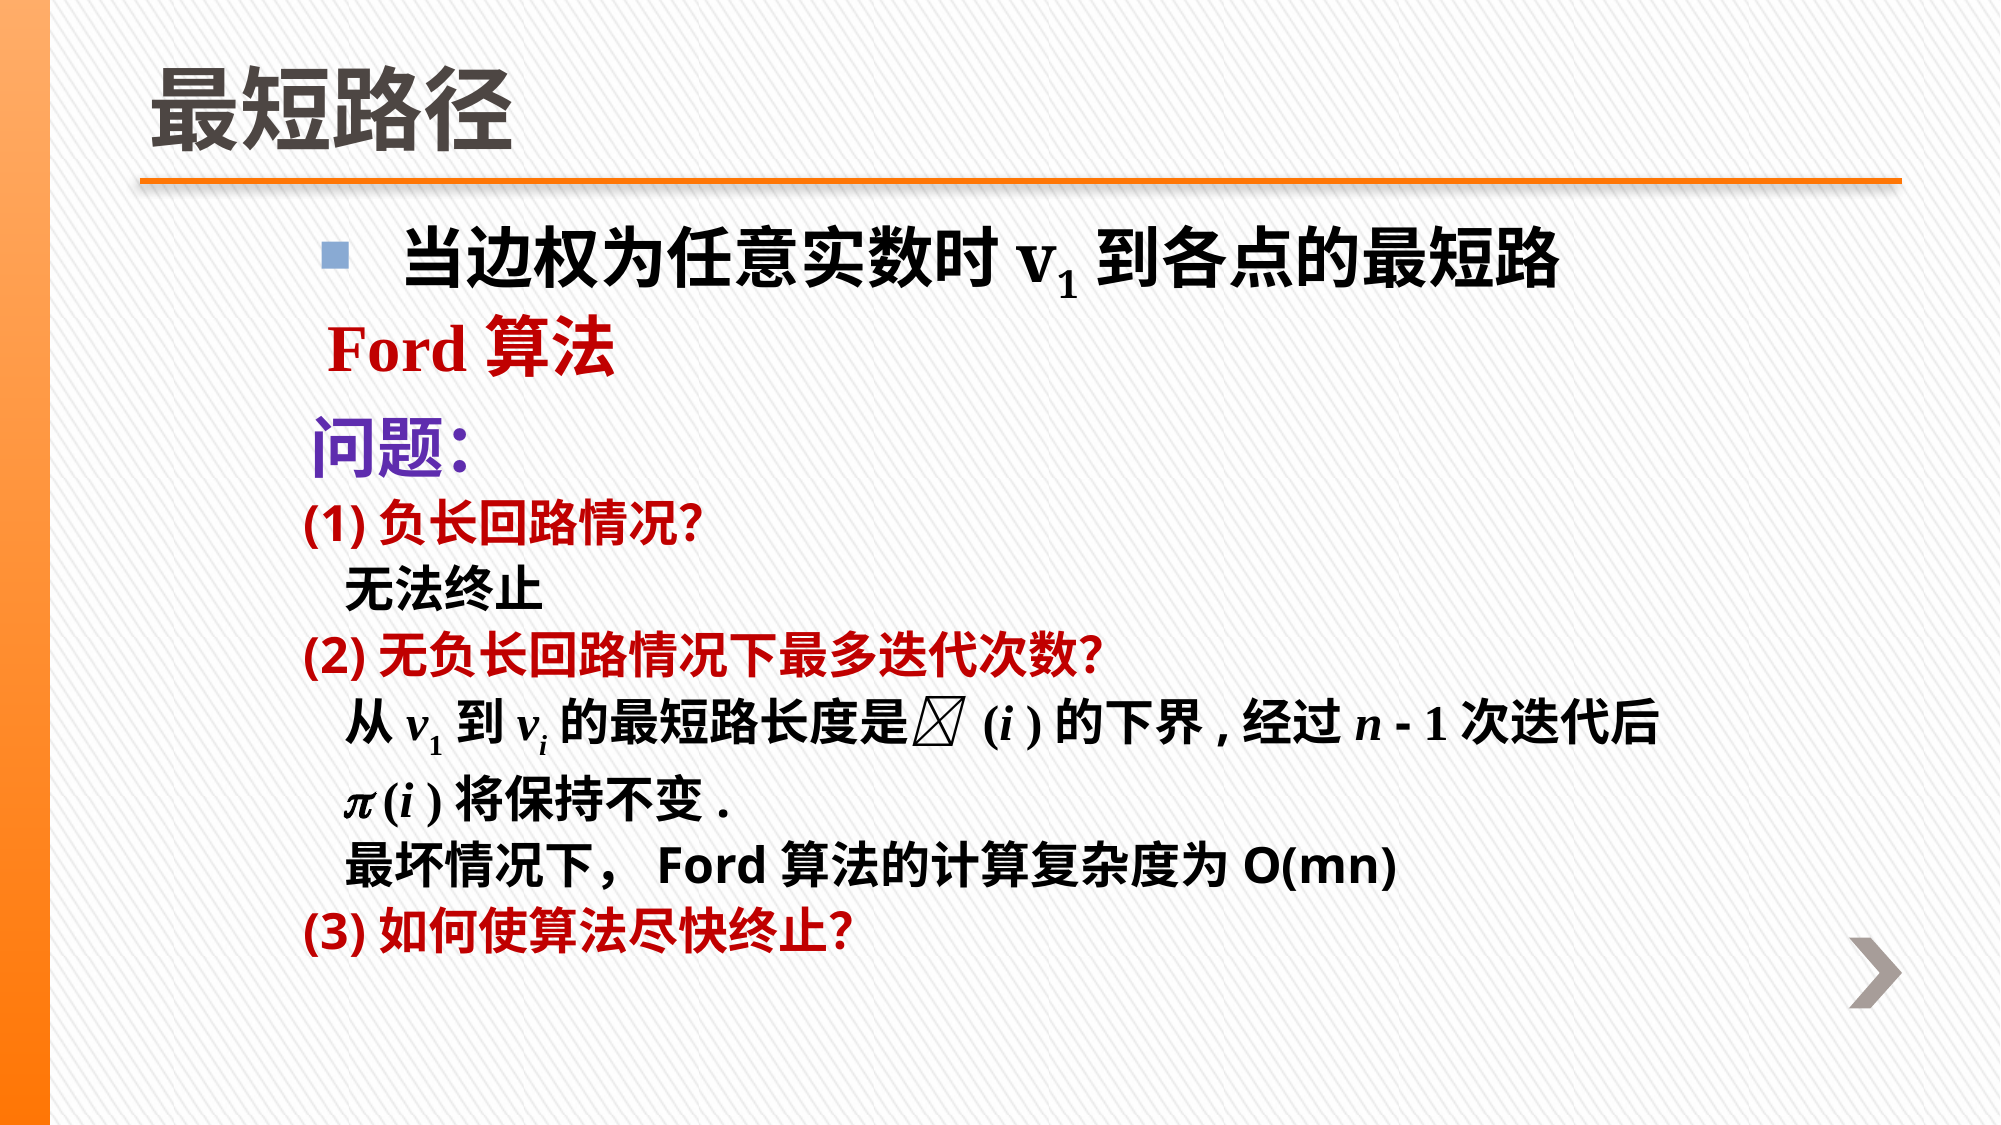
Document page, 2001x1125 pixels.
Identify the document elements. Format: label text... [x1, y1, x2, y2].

title 最短路径 [133, 0, 1896, 170]
text_box 当边权为任意实数时v1到各点的最短路 [303, 208, 1750, 289]
text_box Ford算法 问题： (1)负长回路情况？ 无法终止 (2)无负长回路情况下最多迭代次数？ 从v1到vi的最短路长度是 (i )的下界,经过n - 1次迭代后  (i )将保持不变. 最坏情况下，Ford算法的计算复杂度为O(mn) (3)如何使算法尽快终止？ [249, 289, 1750, 967]
